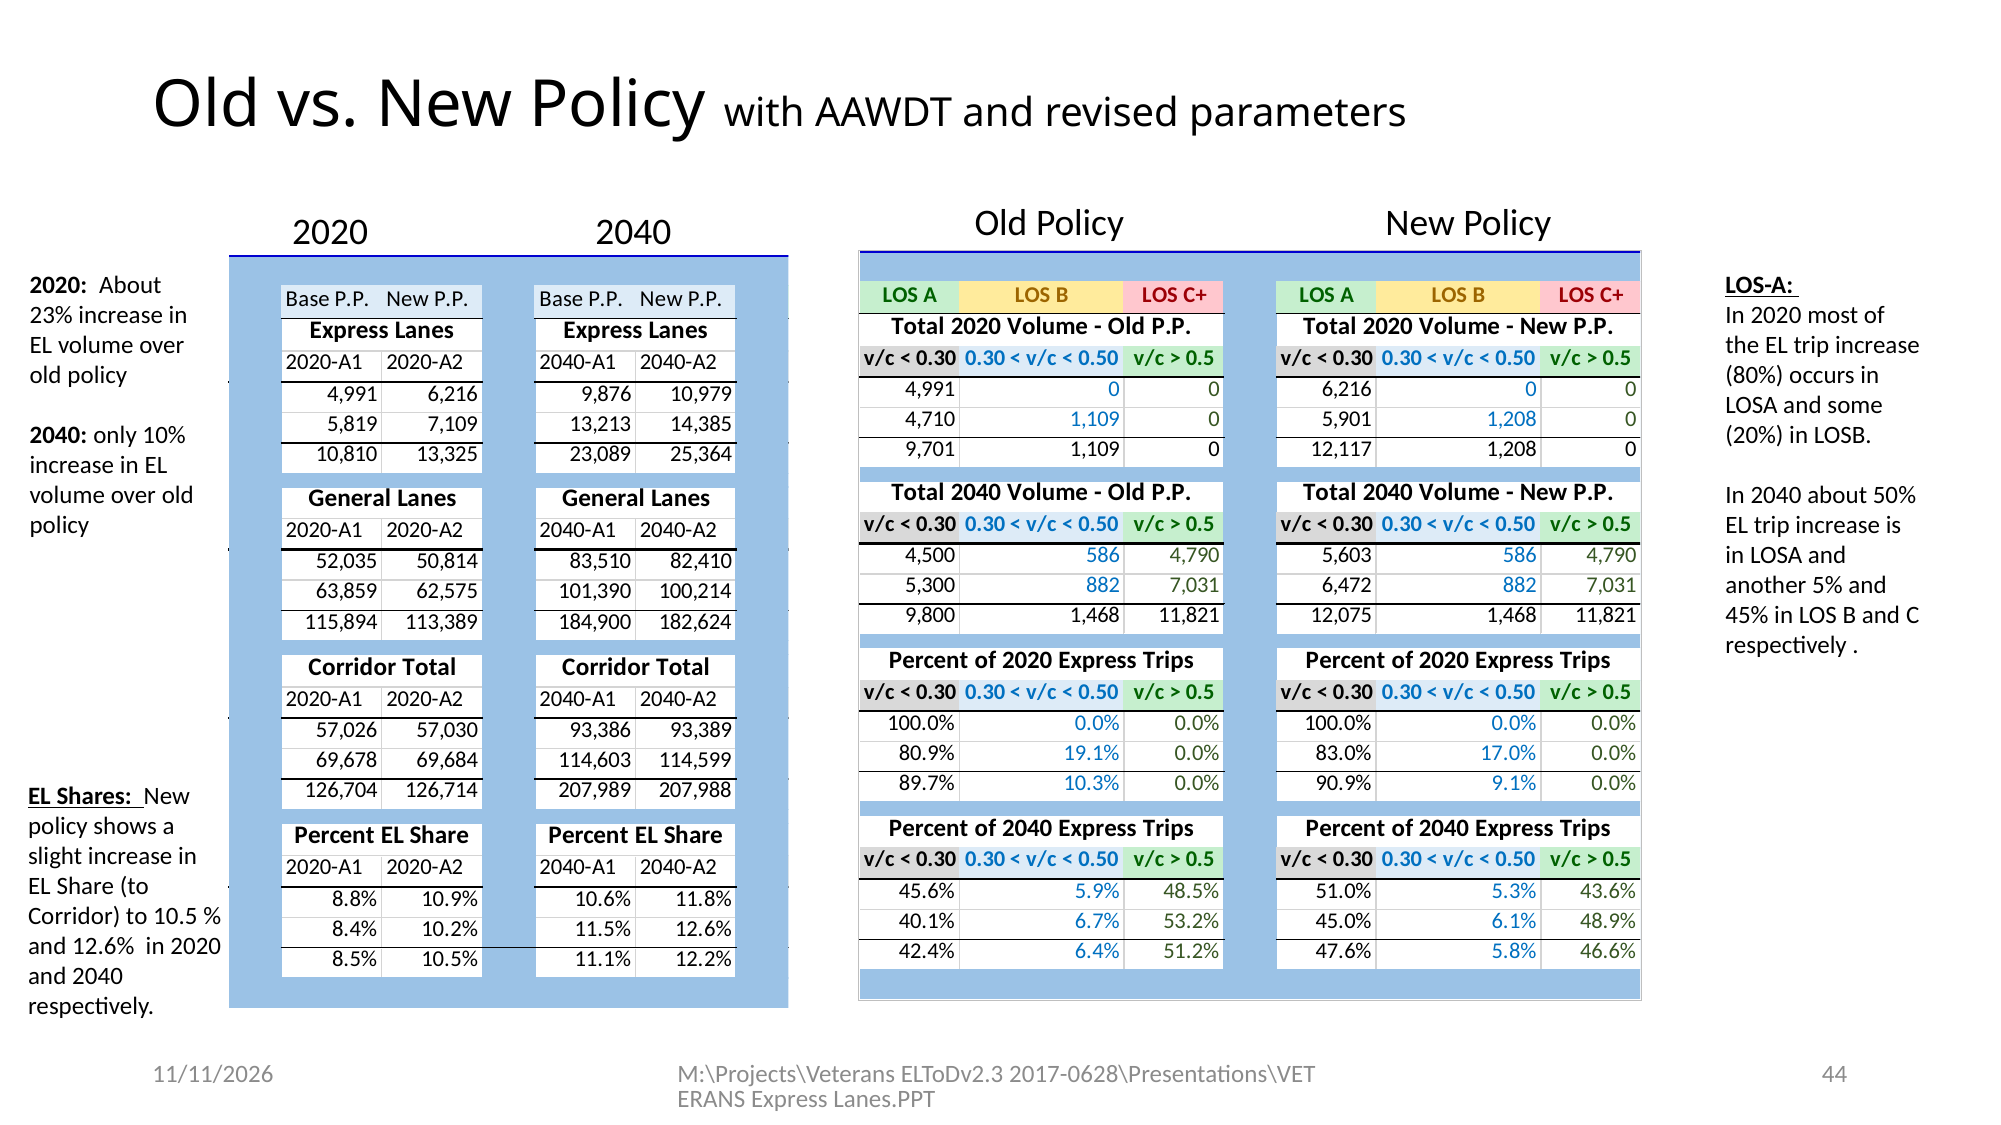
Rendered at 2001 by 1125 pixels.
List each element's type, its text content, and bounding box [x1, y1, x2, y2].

text_box Old Policy [959, 190, 1167, 250]
text_box 2020 [277, 199, 441, 254]
text_box EL Shares: New policy shows a slight increase in EL Share (to Corridor) to 10.5 % and 12.6% in 2020 and 2040 respectively. [13, 772, 238, 1027]
footer M:\Projects\Veterans ELToDv2.3 2017-0628\Presentations\VETERANS Express Lanes.PPT [662, 1042, 1338, 1103]
title Old vs. New Policy with AAWDT and revised parameters [137, 61, 1863, 149]
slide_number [137, 1042, 588, 1103]
slide_number 44 [1412, 1042, 1863, 1103]
picture [858, 250, 1642, 1001]
picture [227, 254, 790, 1009]
text_box New Policy [1370, 190, 1584, 250]
text_box 2040 [580, 199, 744, 254]
text_box 2020: About 23% increase in EL volume over old policy 2040: only 10% increase in EL volume over old policy [14, 261, 210, 546]
text_box LOS-A: In 2020 most of the EL trip increase (80%) occurs in LOSA and some (20%) in LOSB. In 2040 about 50% EL trip increase is in LOSA and another 5% and 45% in LOS B and C respectively . [1710, 261, 1935, 726]
